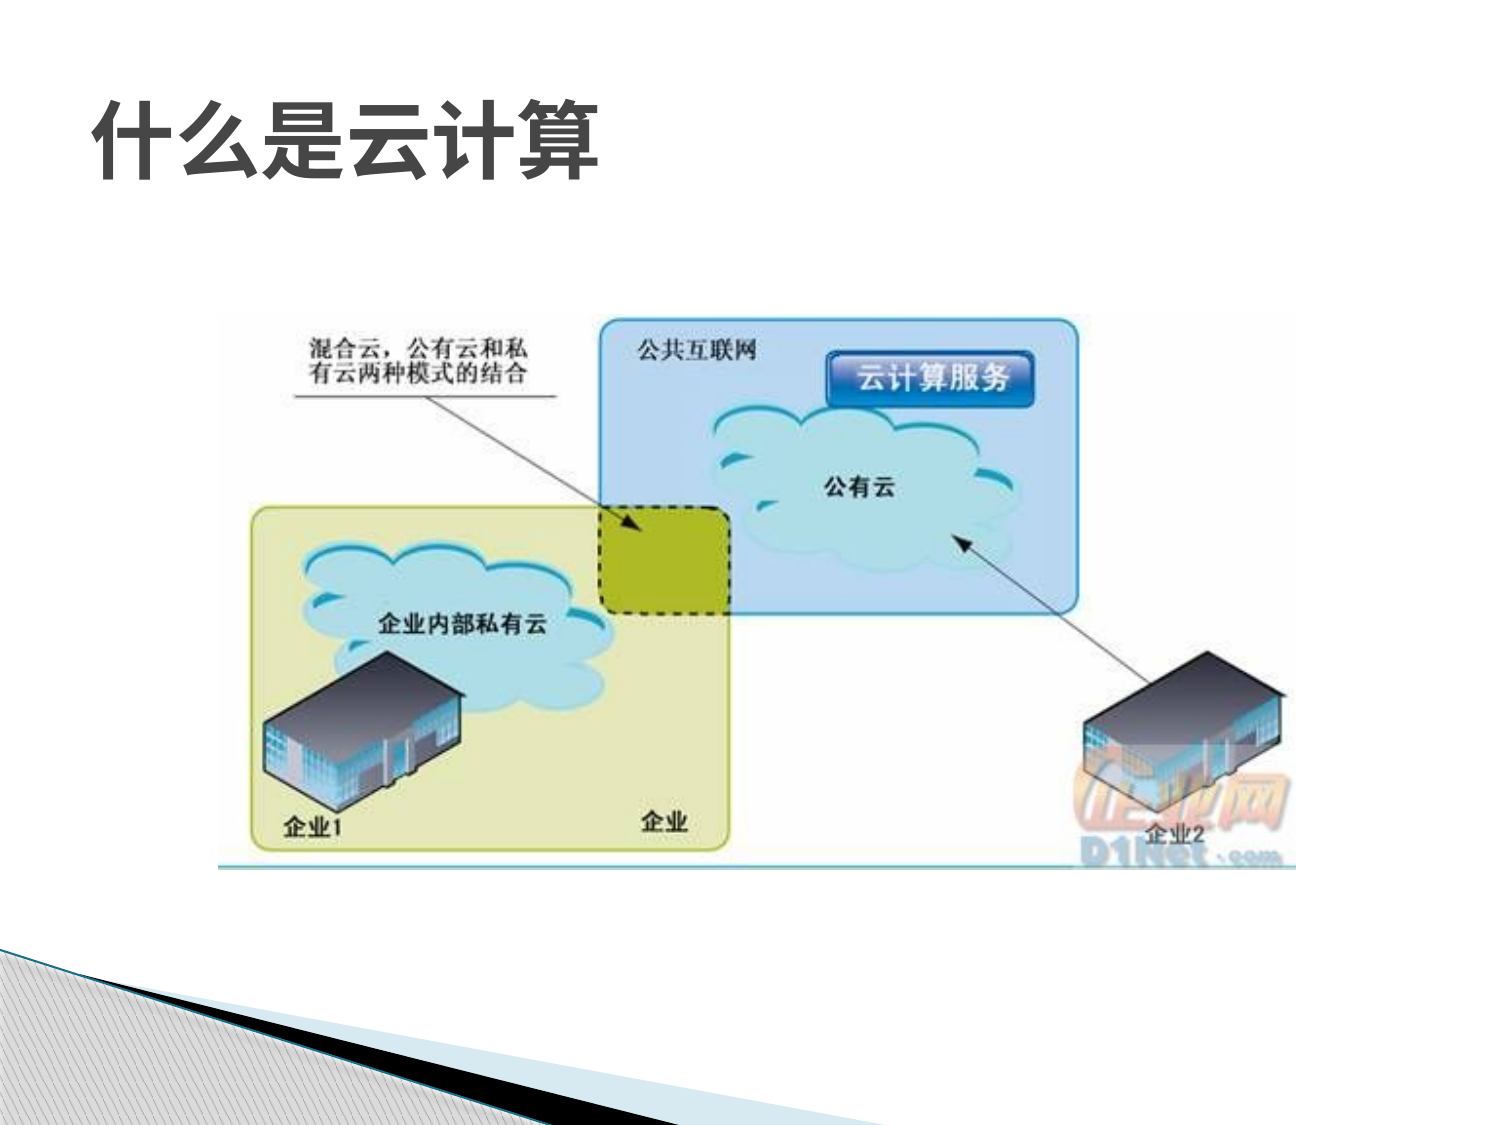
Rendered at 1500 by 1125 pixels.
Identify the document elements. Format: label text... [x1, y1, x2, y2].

title 什么是云计算 [75, 45, 1425, 233]
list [218, 314, 1296, 870]
